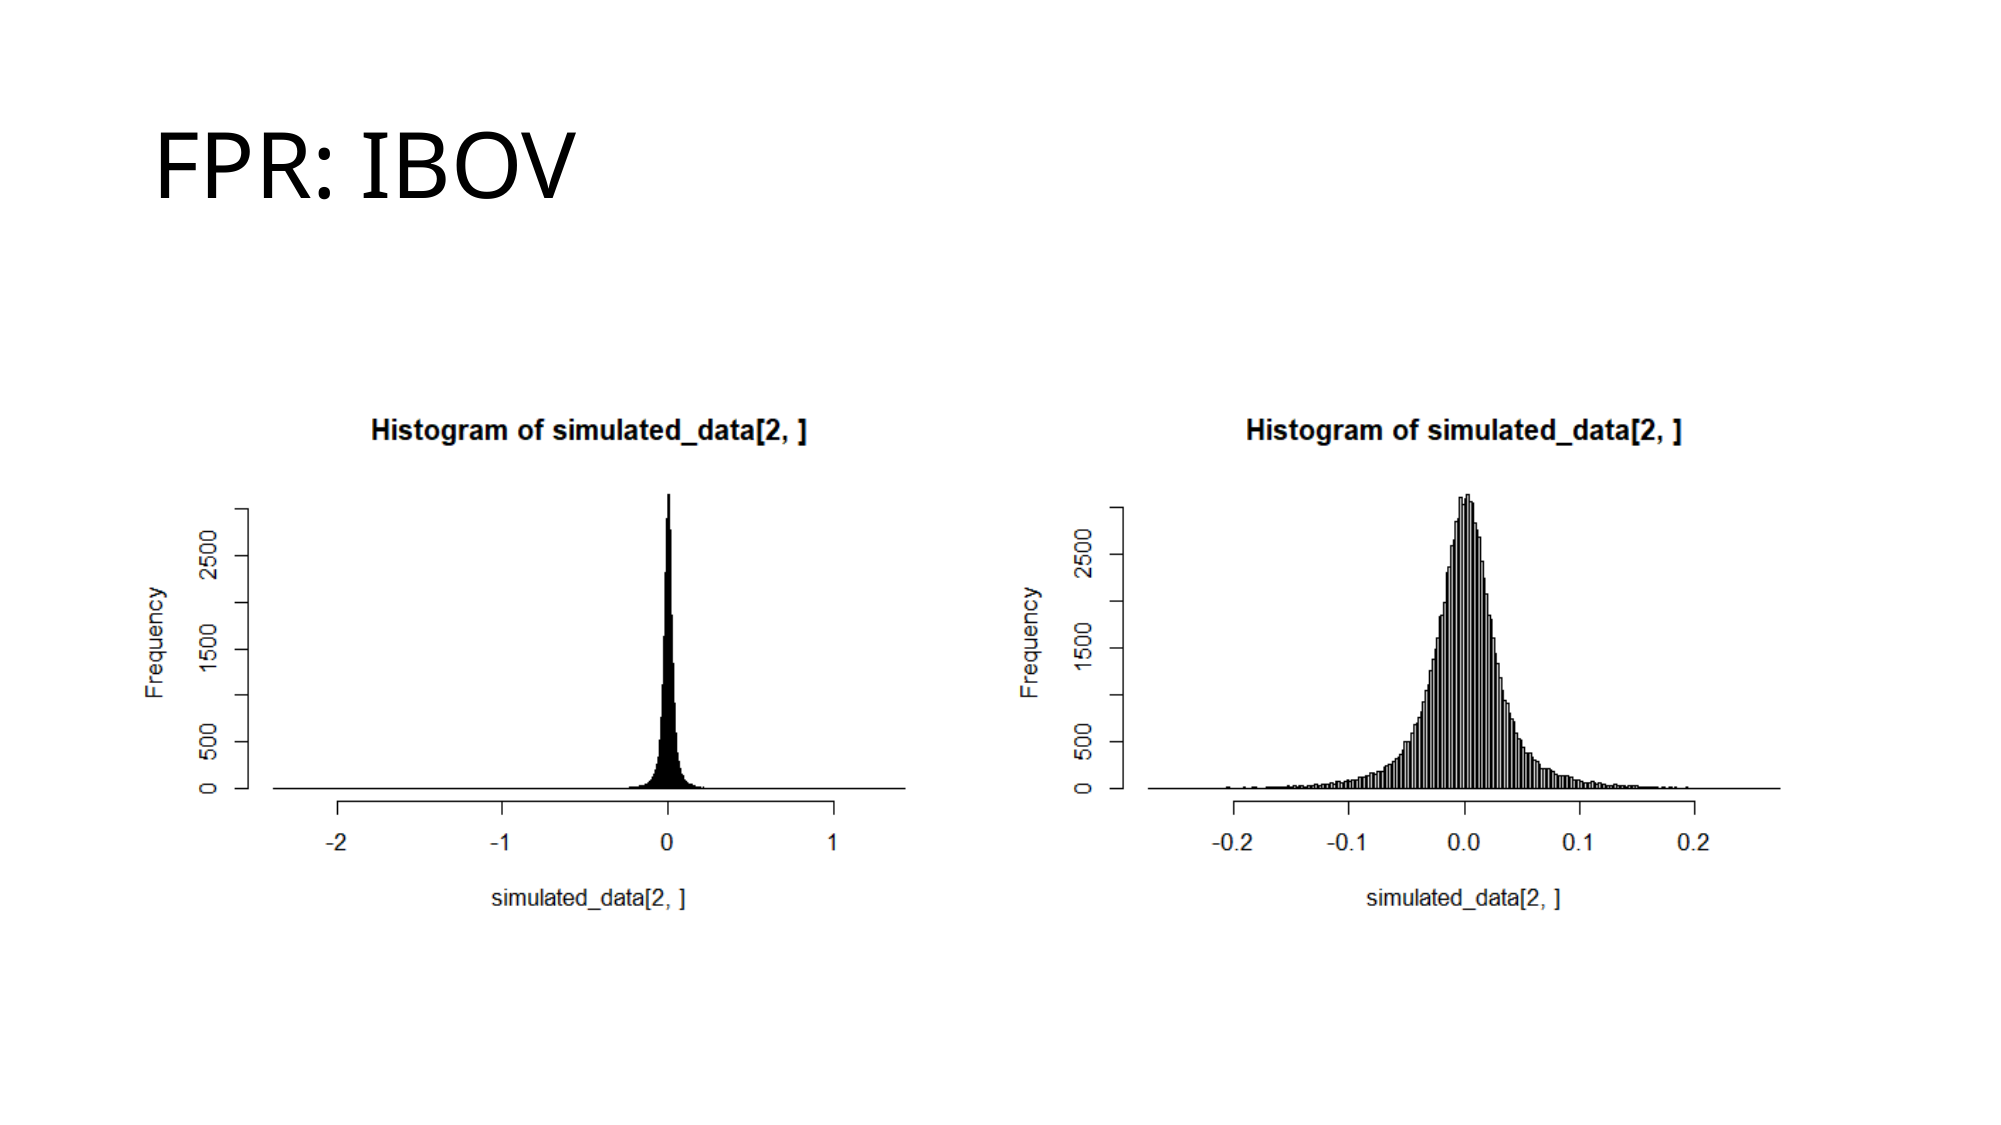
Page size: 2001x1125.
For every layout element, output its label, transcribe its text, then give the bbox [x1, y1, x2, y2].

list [1011, 372, 1863, 941]
title FPR: IBOV [137, 59, 1863, 278]
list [136, 372, 988, 941]
